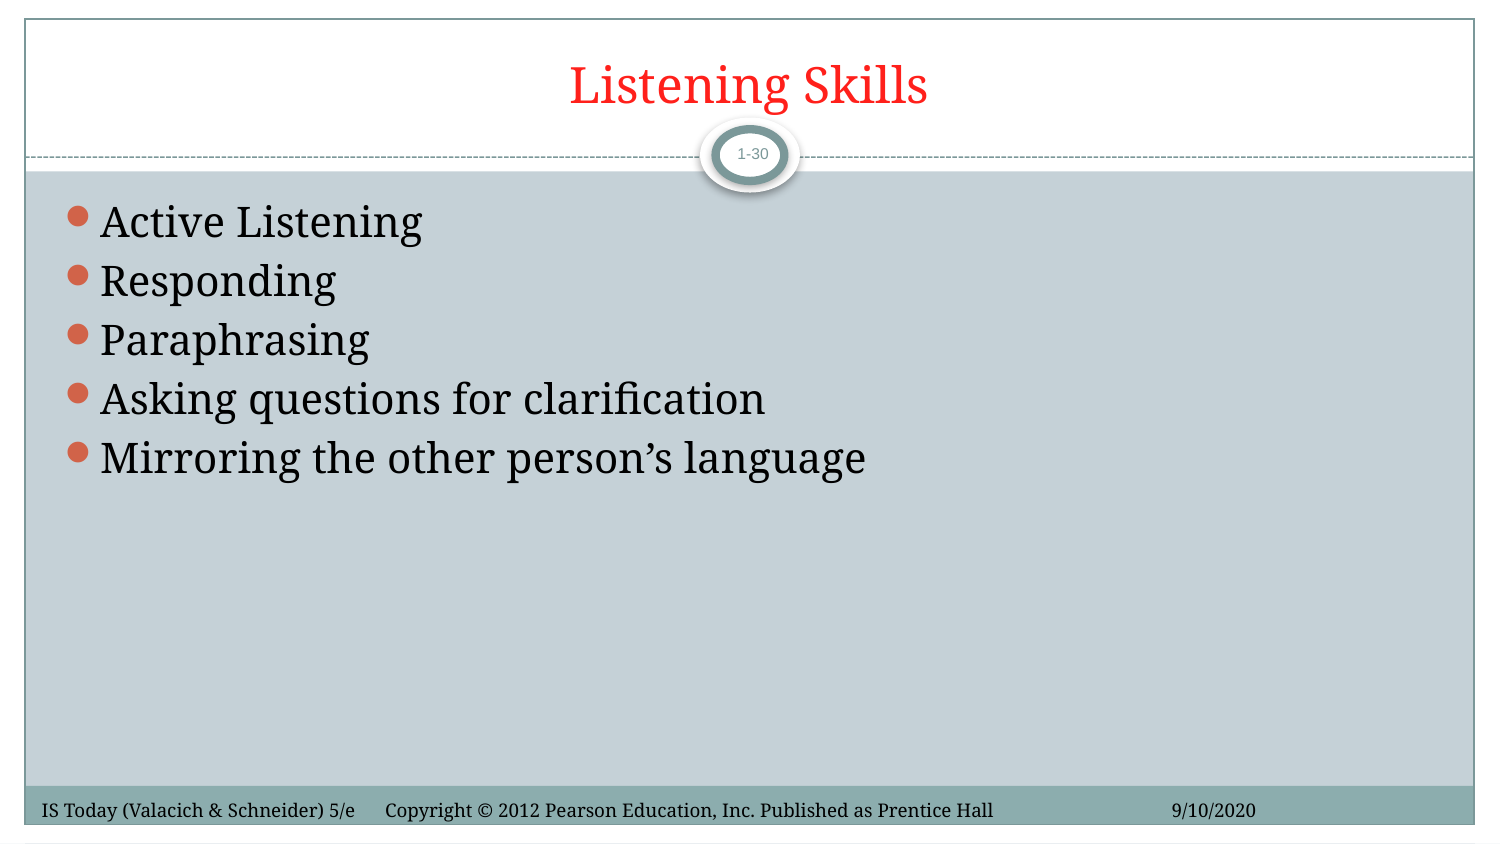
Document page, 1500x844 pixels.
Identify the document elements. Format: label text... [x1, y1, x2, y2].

title Listening Skills [49, 28, 1450, 122]
slide_number 1-30 [715, 126, 791, 181]
list Active Listening Responding Paraphrasing Asking questions for clarification Mirroring the other person’s language [49, 187, 1445, 751]
